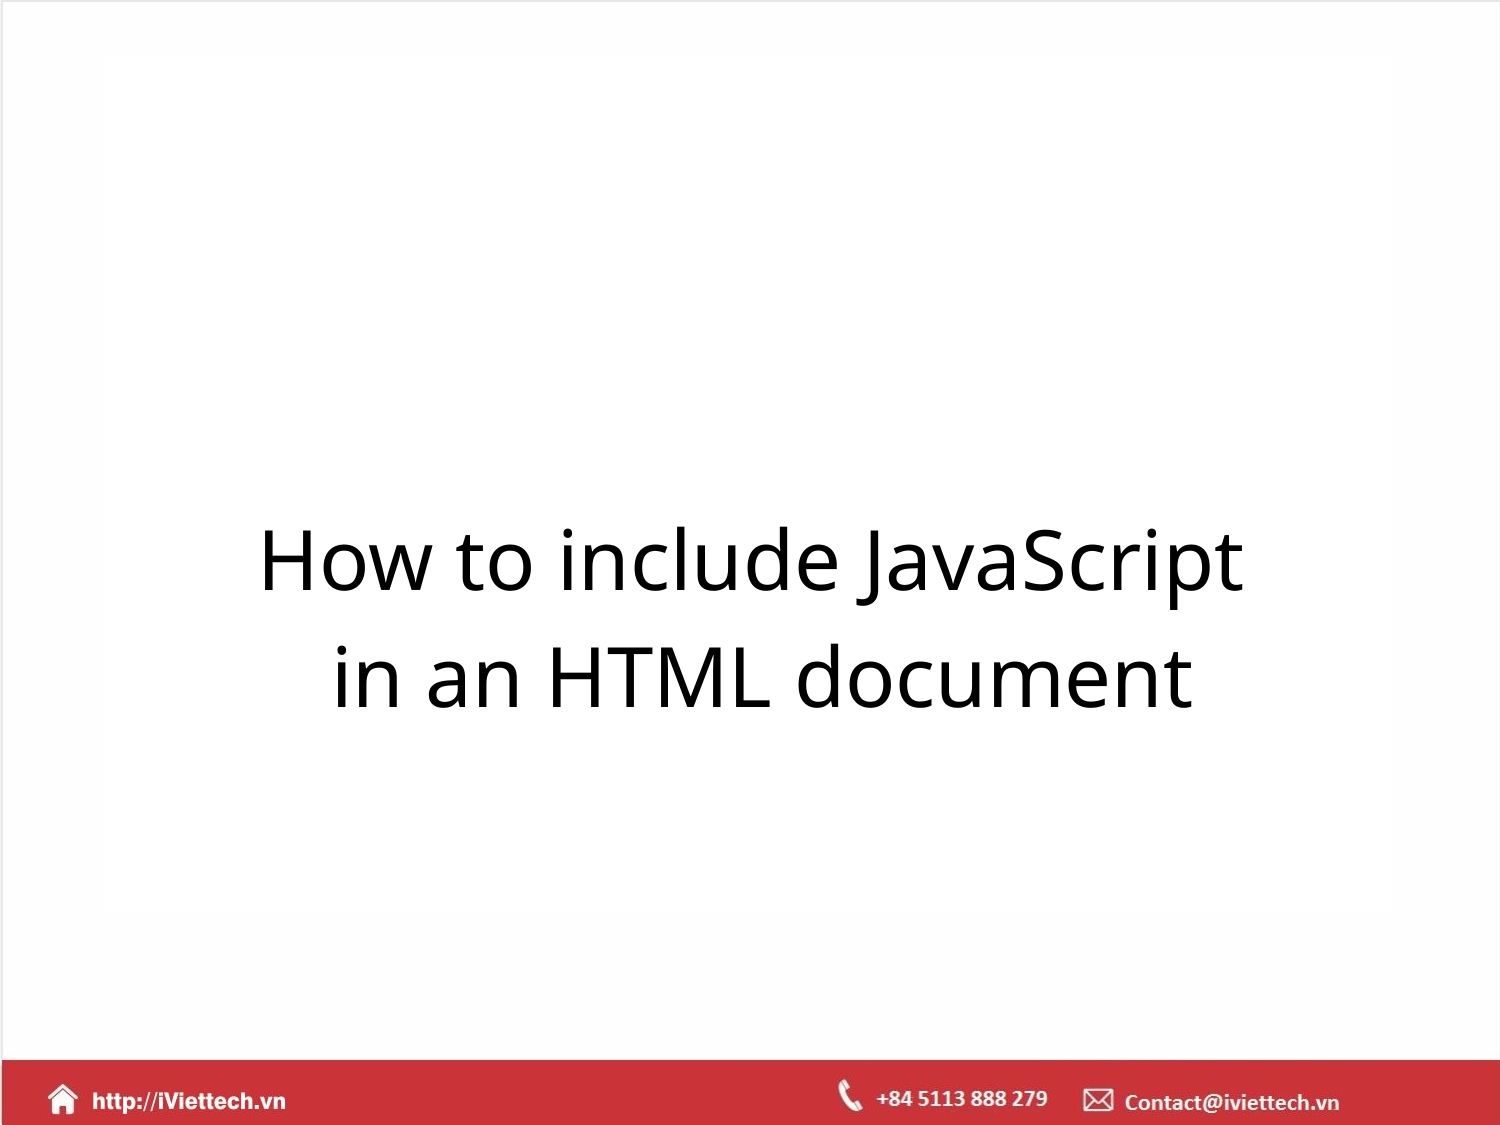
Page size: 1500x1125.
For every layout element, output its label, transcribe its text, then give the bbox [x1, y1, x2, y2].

subtitle How to include JavaScript in an HTML document [162, 499, 1363, 688]
picture [0, 0, 1500, 1125]
